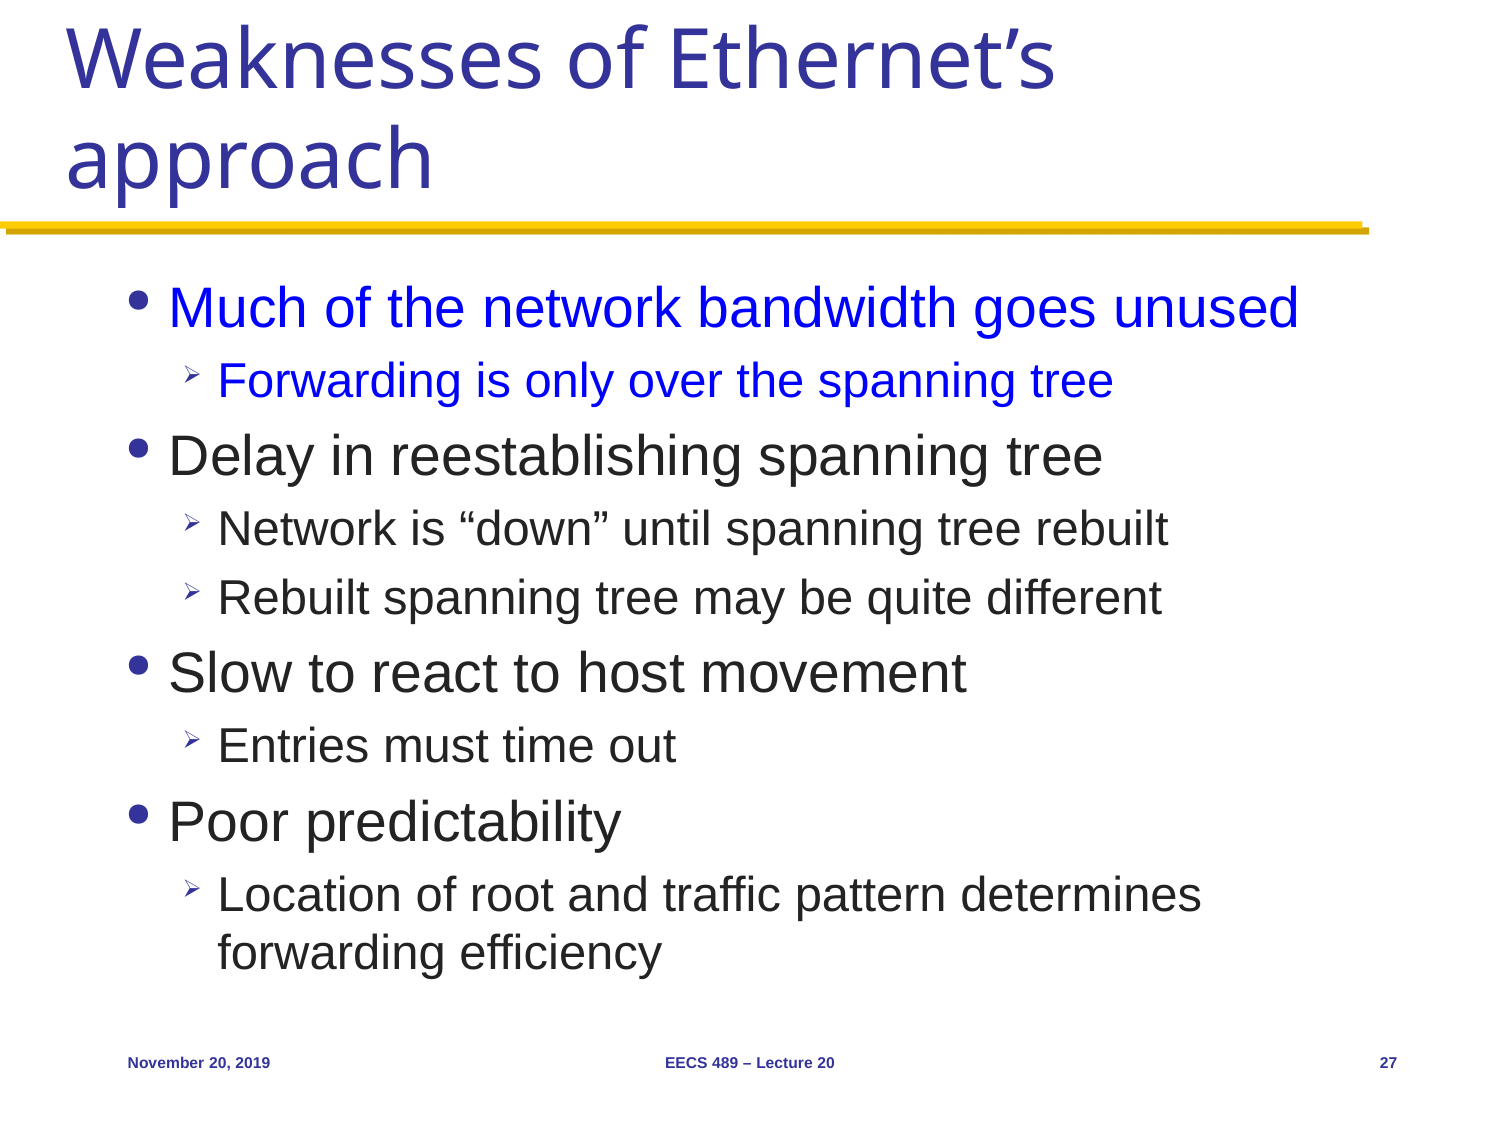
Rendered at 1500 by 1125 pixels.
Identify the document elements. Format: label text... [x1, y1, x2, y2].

slide_number 27 [1312, 1024, 1413, 1101]
list Much of the network bandwidth goes unused Forwarding is only over the spanning tree Delay in reestablishing spanning tree Network is “down” until spanning tree rebuilt Rebuilt spanning tree may be quite different Slow to react to host movement Entries must time out Poor predictability Location of root and traffic pattern determines forwarding efficiency [112, 262, 1413, 988]
footer EECS 489 – Lecture 20 [512, 1024, 988, 1101]
title Weaknesses of Ethernet’s approach [49, 24, 1451, 213]
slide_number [112, 1024, 426, 1101]
